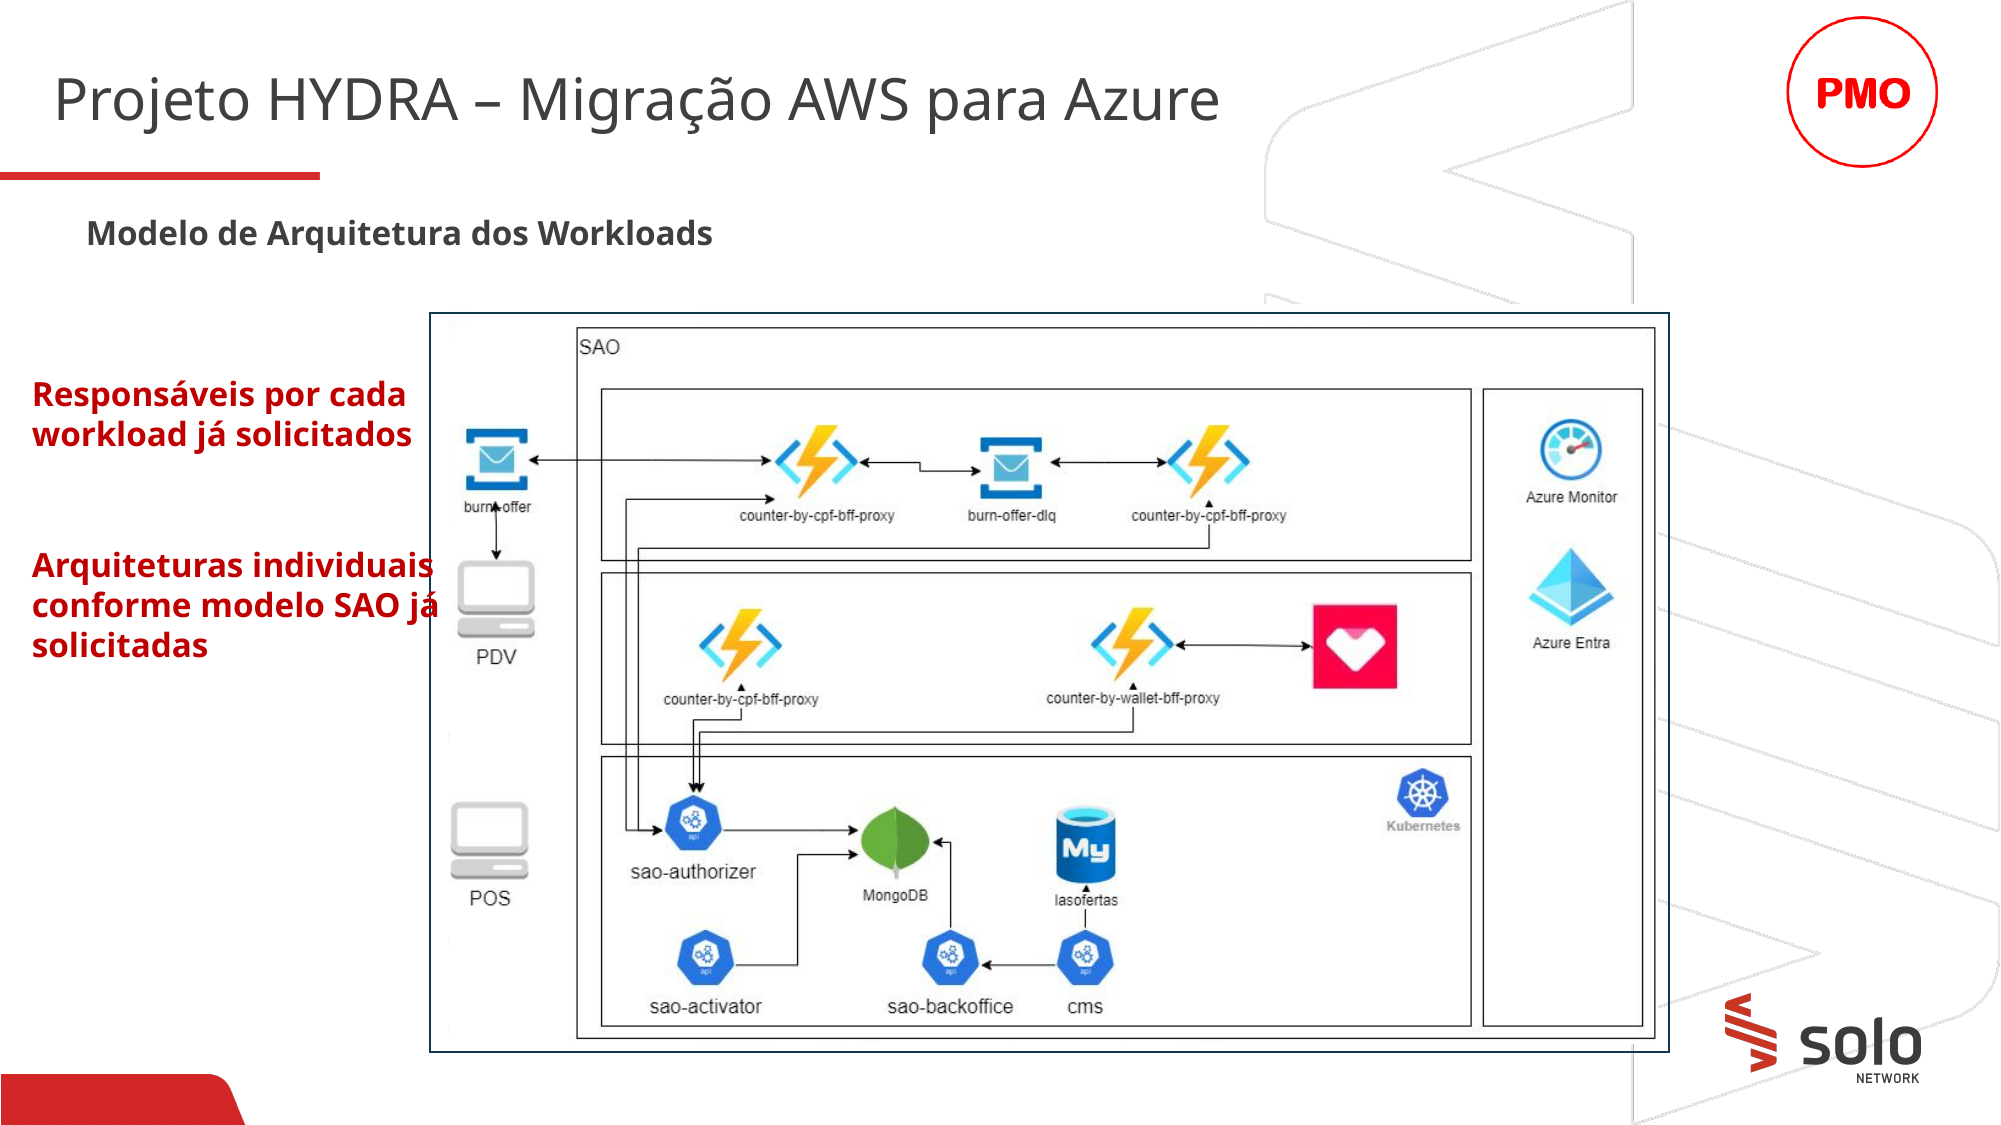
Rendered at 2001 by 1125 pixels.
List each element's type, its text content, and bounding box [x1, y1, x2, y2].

picture [0, 1074, 247, 1125]
title Projeto HYDRA – Migração AWS para Azure [38, 0, 1847, 203]
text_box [17, 204, 1959, 1053]
picture [0, 172, 38, 180]
picture [1264, 0, 2000, 1125]
